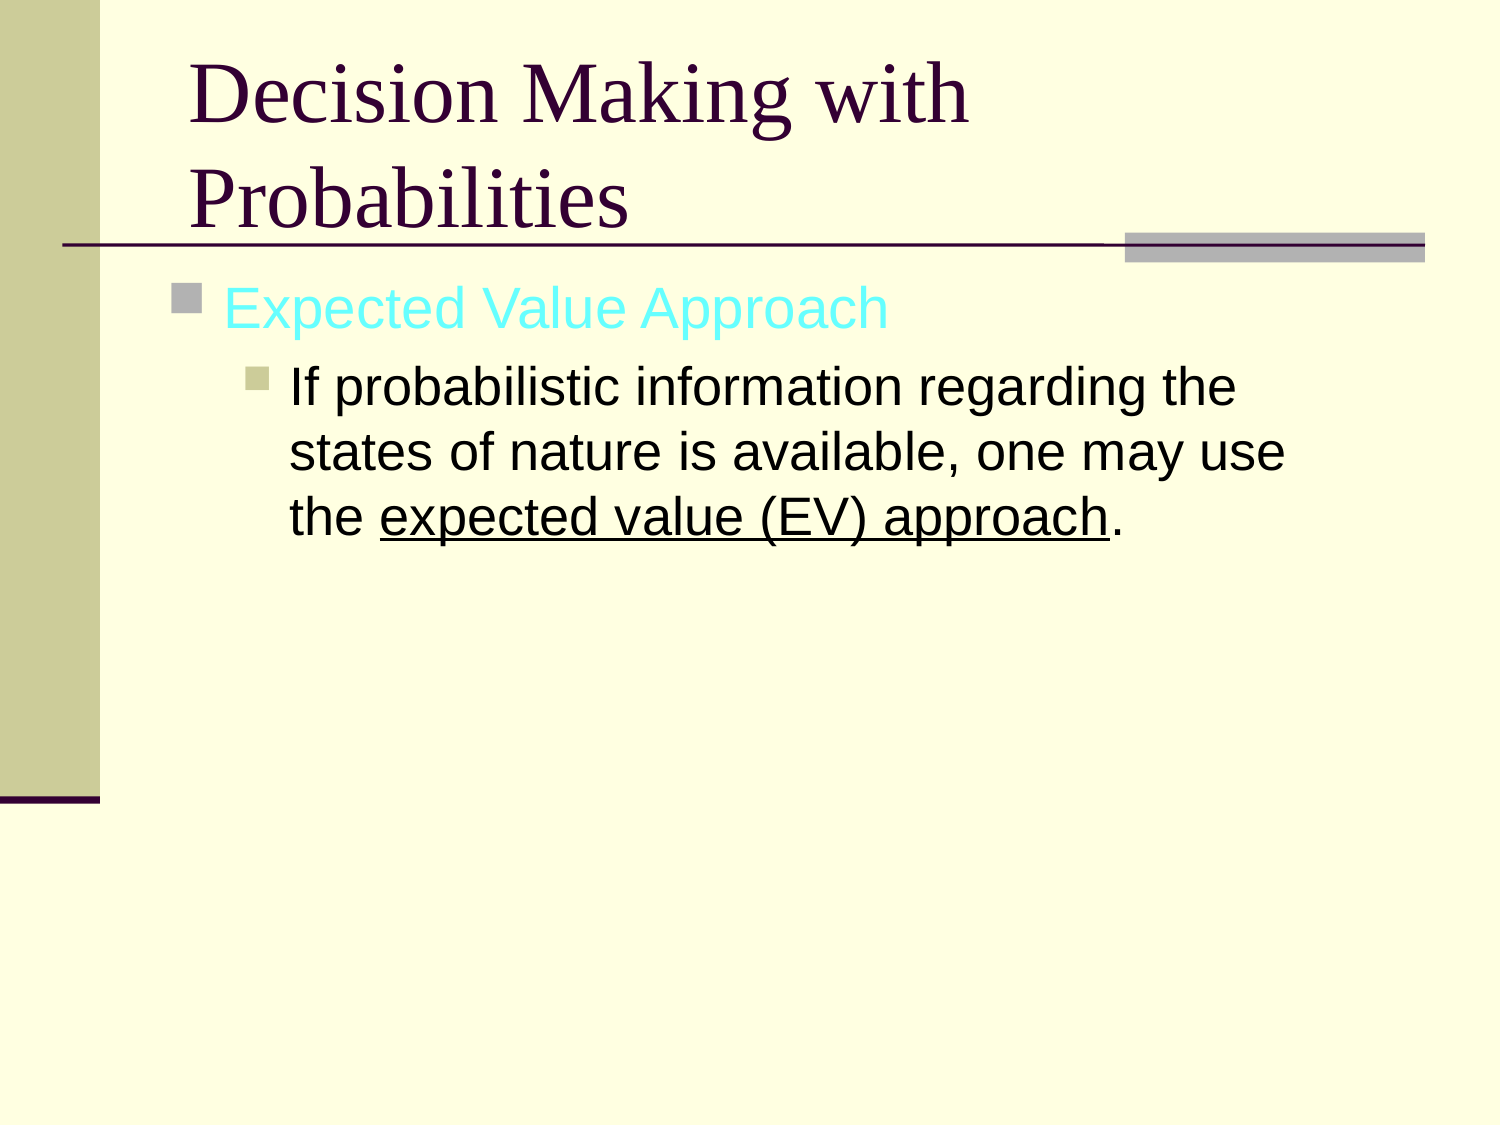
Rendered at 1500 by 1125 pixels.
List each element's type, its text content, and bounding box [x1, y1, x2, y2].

title Decision Making with Probabilities [173, 72, 1401, 208]
list Expected Value Approach If probabilistic information regarding the states of nature is available, one may use the expected value (EV) approach. [151, 262, 1376, 965]
